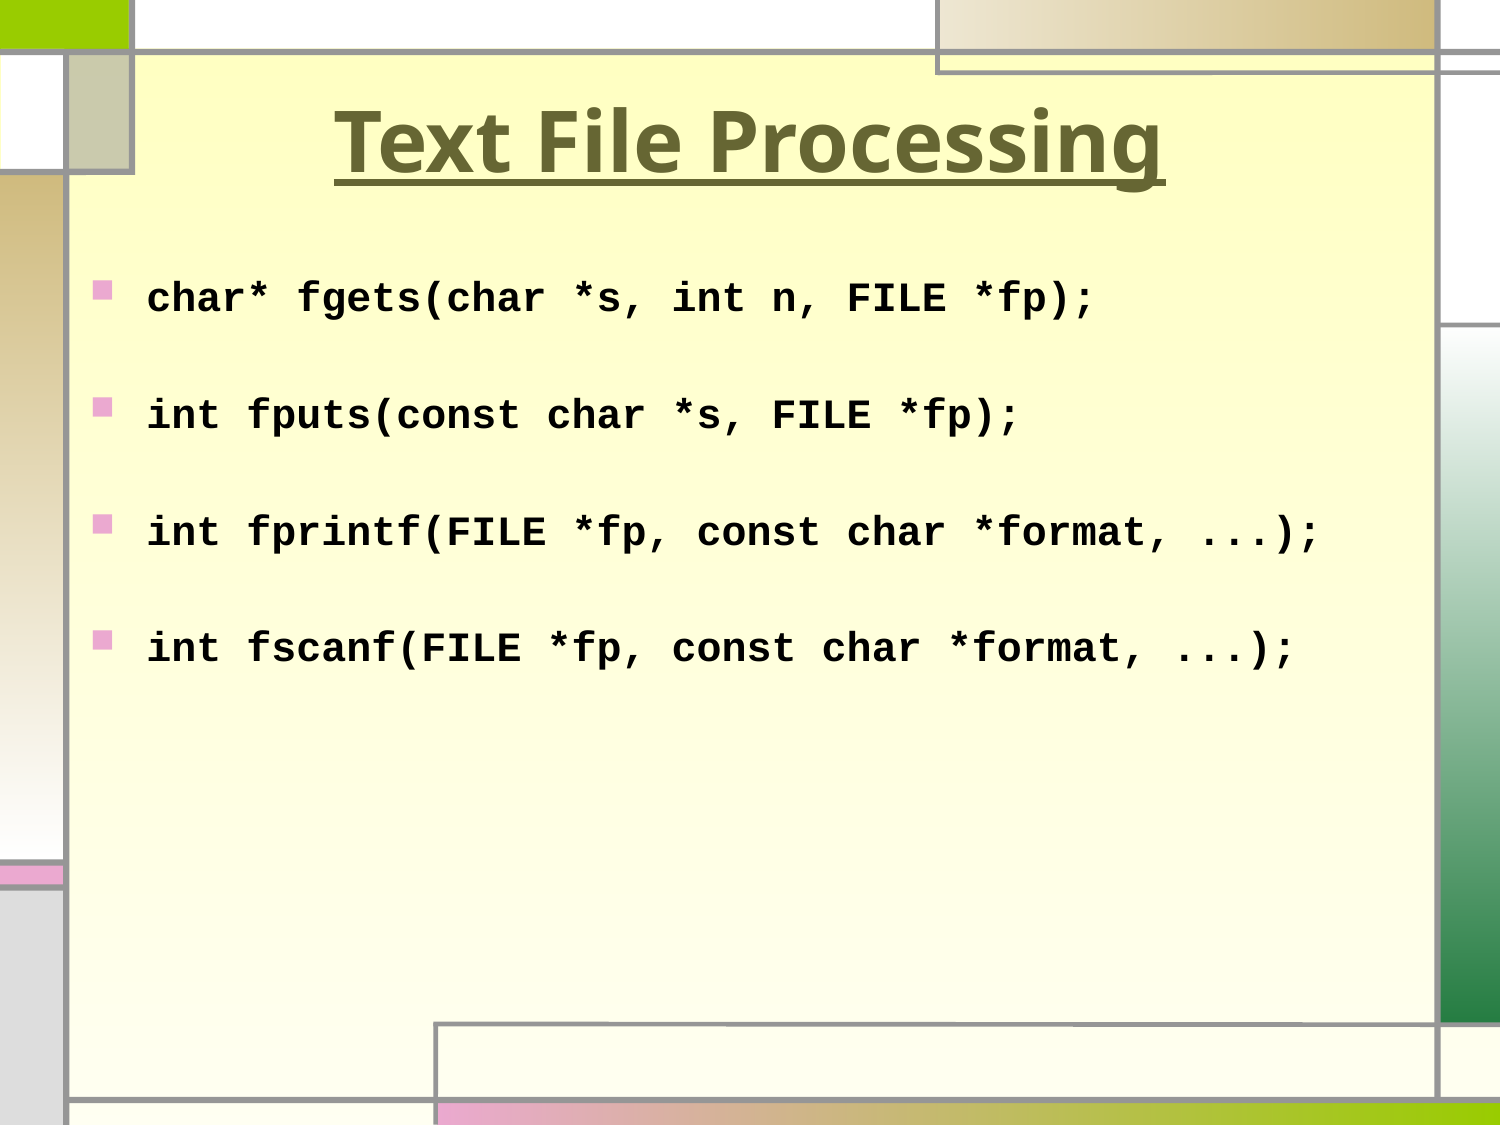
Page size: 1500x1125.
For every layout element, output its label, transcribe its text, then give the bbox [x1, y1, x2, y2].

title Text File Processing [75, 45, 1425, 233]
list char* fgets(char *s, int n, FILE *fp); int fputs(const char *s, FILE *fp); int fprintf(FILE *fp, const char *format, ...); int fscanf(FILE *fp, const char *format, ...); [75, 262, 1425, 1005]
